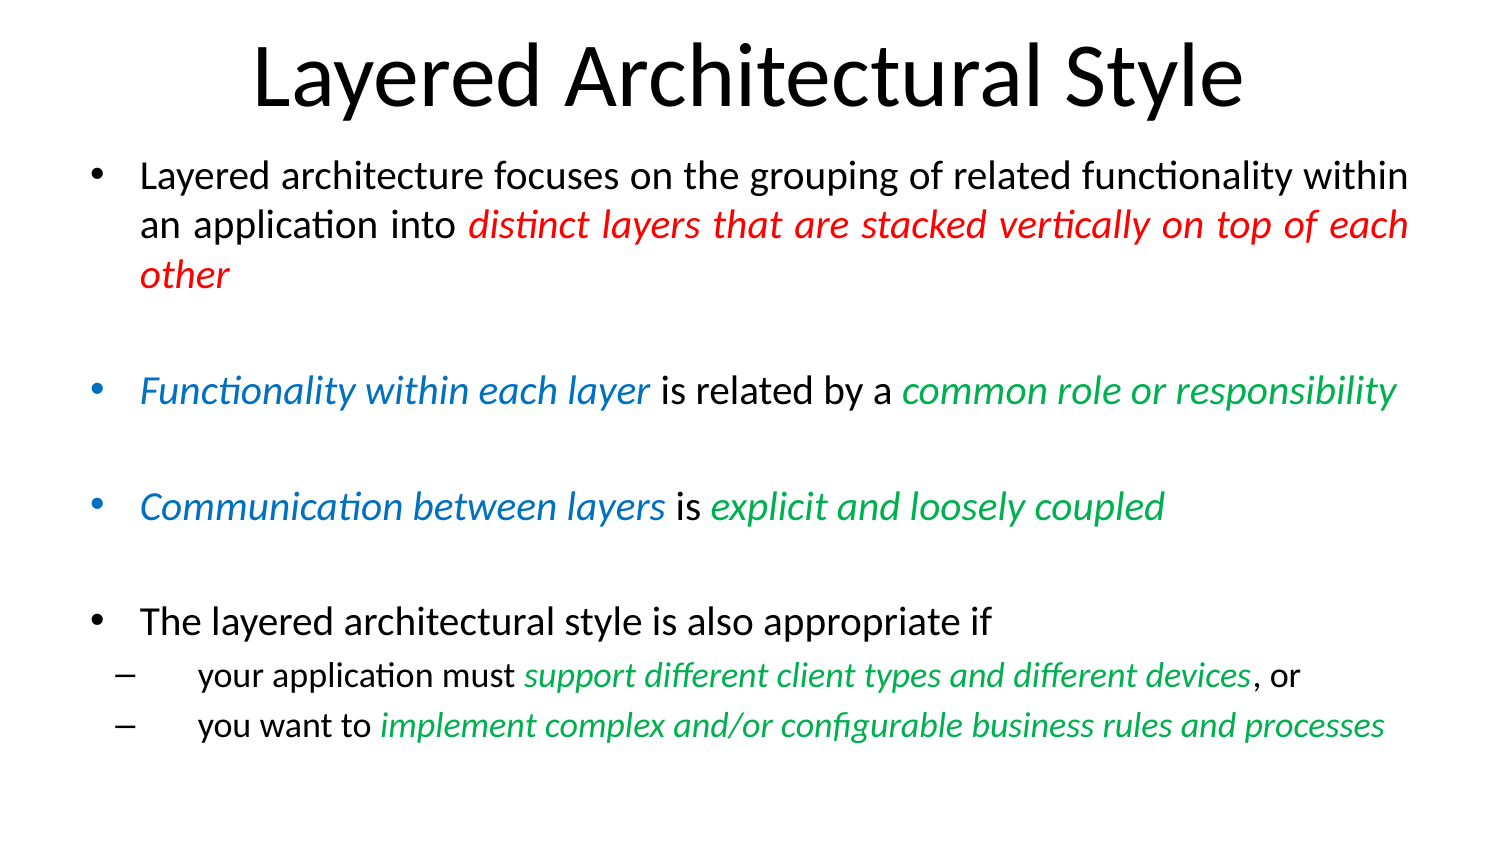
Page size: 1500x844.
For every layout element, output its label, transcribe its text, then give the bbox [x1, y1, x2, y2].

list Layered architecture focuses on the grouping of related functionality within an application into distinct layers that are stacked vertically on top of each other Functionality within each layer is related by a common role or responsibility Communication between layers is explicit and loosely coupled The layered architectural style is also appropriate if your application must support different client types and different devices, or you want to implement complex and/or configurable business rules and processes [75, 140, 1425, 844]
title Layered Architectural Style [75, 0, 1425, 140]
